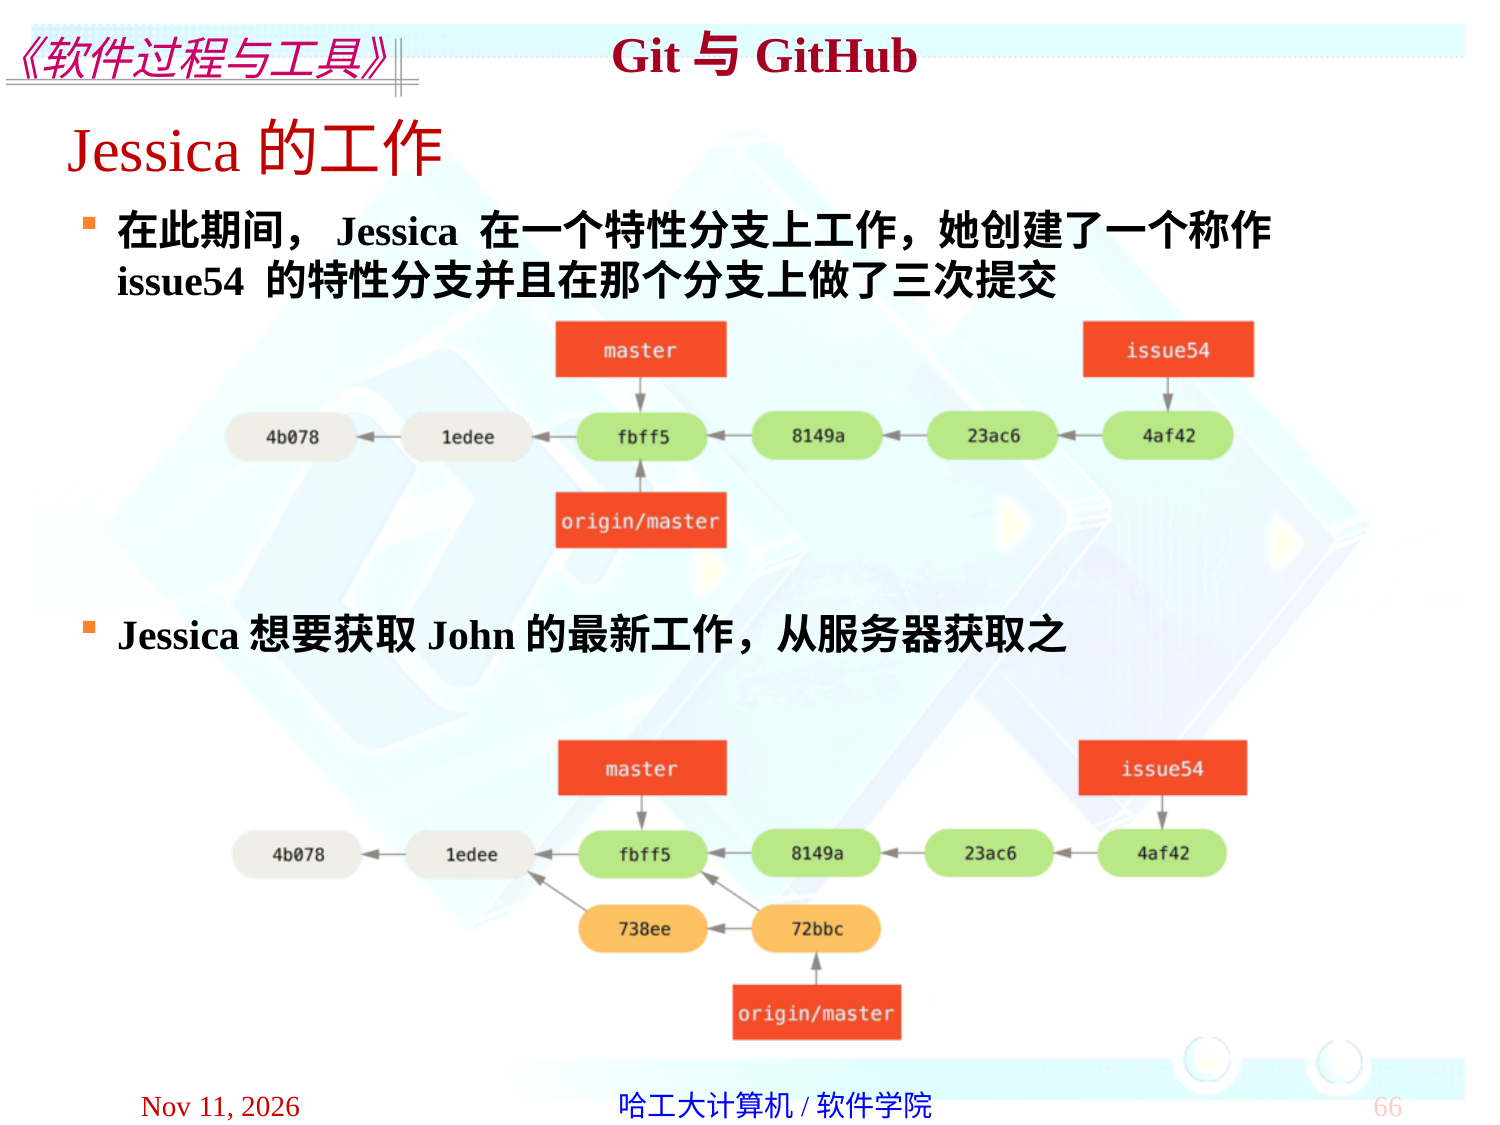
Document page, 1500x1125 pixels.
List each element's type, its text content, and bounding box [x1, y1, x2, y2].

picture [224, 733, 1262, 1059]
text_box 在此期间，Jessica 在一个特性分支上工作，她创建了一个称作 issue54 的特性分支并且在那个分支上做了三次提交 Jessica想要获取John的最新工作，从服务器获取之 [64, 196, 1412, 1036]
picture [217, 314, 1269, 563]
text_box Git与GitHub [389, 15, 1140, 90]
text_box Jessica的工作 [53, 101, 1447, 209]
